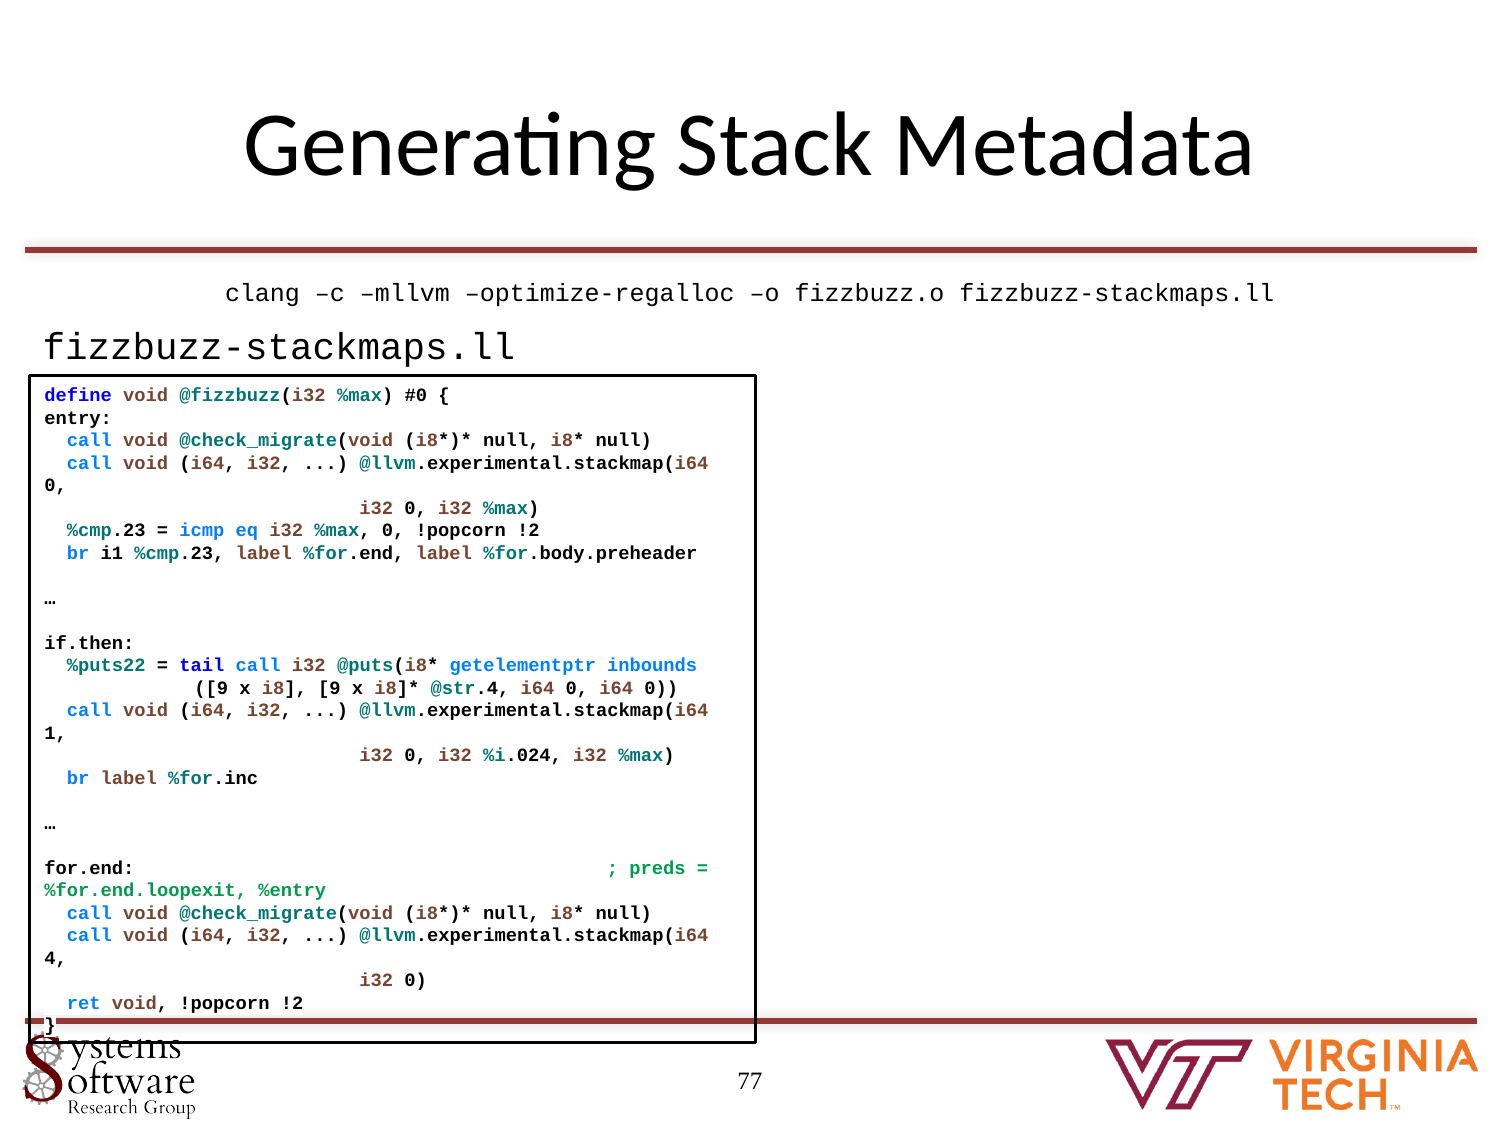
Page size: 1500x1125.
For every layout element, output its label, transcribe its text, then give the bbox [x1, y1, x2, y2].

picture [1105, 1039, 1478, 1110]
picture [22, 1031, 195, 1119]
text_box clang –c –mllvm –optimize-regalloc –o fizzbuzz.o fizzbuzz-stackmaps.ll [27, 269, 1473, 315]
text_box fizzbuzz-stackmaps.ll [27, 315, 550, 375]
text_box define void @fizzbuzz(i32 %max) #0 { entry: call void @check_migrate(void (i8*)* null, i8* null) call void (i64, i32, ...) @llvm.experimental.stackmap(i64 0, i32 0, i32 %max) %cmp.23 = icmp eq i32 %max, 0, !popcorn !2 br i1 %cmp.23, label %for.end, label %for.body.preheader … if.then: %puts22 = tail call i32 @puts(i8* getelementptr inbounds ([9 x i8], [9 x i8]* @str.4, i64 0, i64 0)) call void (i64, i32, ...) @llvm.experimental.stackmap(i64 1, i32 0, i32 %i.024, i32 %max) br label %for.inc … for.end: ; preds = %for.end.loopexit, %entry call void @check_migrate(void (i8*)* null, i8* null) call void (i64, i32, ...) @llvm.experimental.stackmap(i64 4, i32 0) ret void, !popcorn !2 } [29, 375, 756, 1043]
title Generating Stack Metadata [75, 45, 1425, 233]
